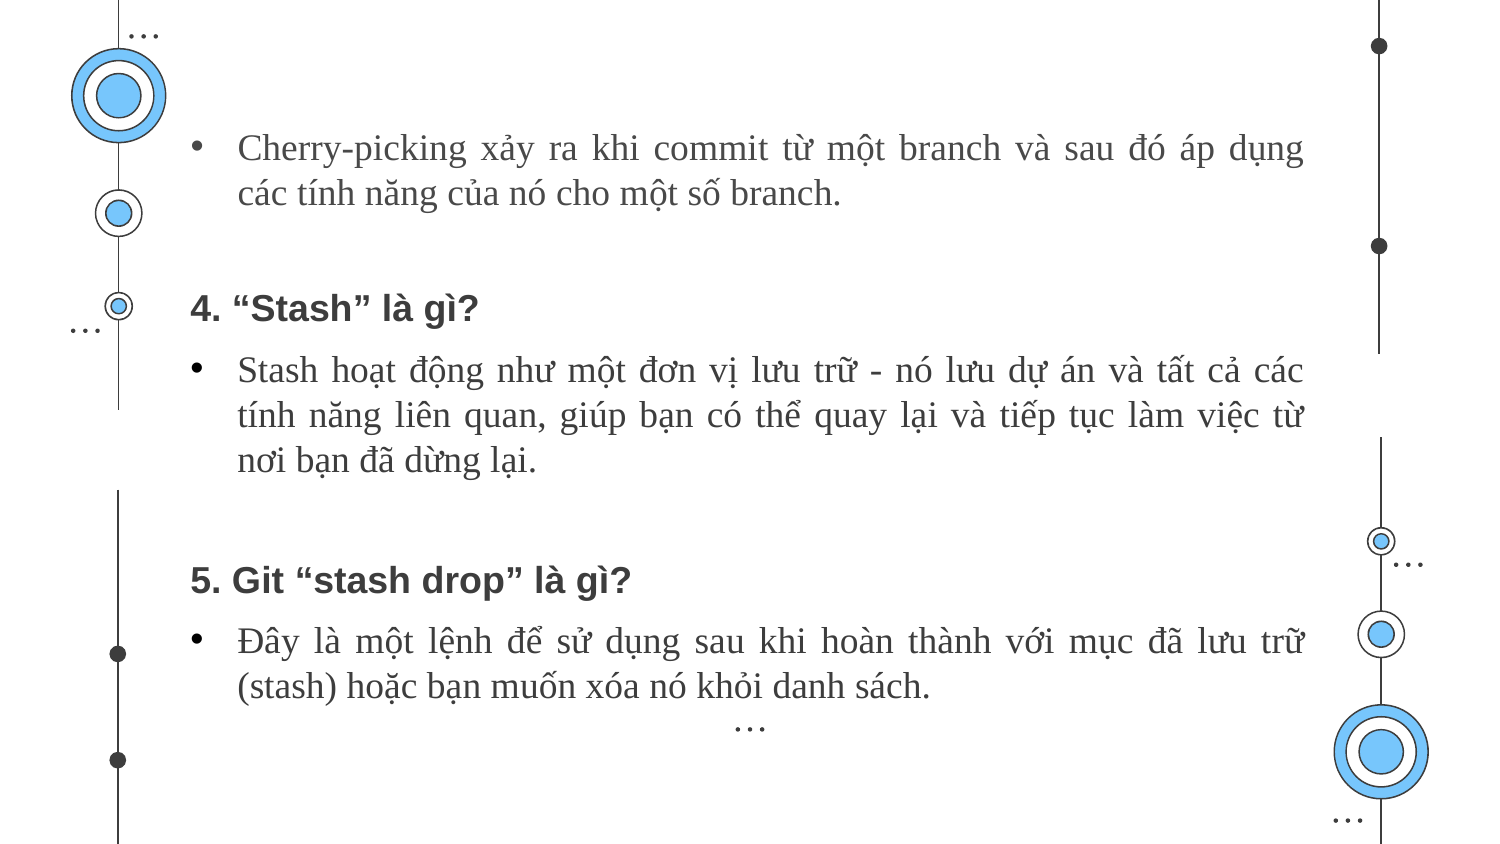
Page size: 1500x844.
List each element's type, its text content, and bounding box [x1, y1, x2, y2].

text_box Stash hoạt động như một đơn vị lưu trữ - nó lưu dự án và tất cả các tính năng liên quan, giúp bạn có thể quay lại và tiếp tục làm việc từ nơi bạn đã dừng lại. [175, 337, 1321, 488]
text_box 4. “Stash” là gì? [175, 276, 1321, 337]
text_box 5. Git “stash drop” là gì? [175, 548, 1321, 608]
text_box Đây là một lệnh để sử dụng sau khi hoàn thành với mục đã lưu trữ (stash) hoặc bạn muốn xóa nó khỏi danh sách. [175, 608, 1321, 714]
subtitle Cherry-picking xảy ra khi commit từ một branch và sau đó áp dụng các tính năng của nó cho một số branch. [175, 0, 1321, 276]
